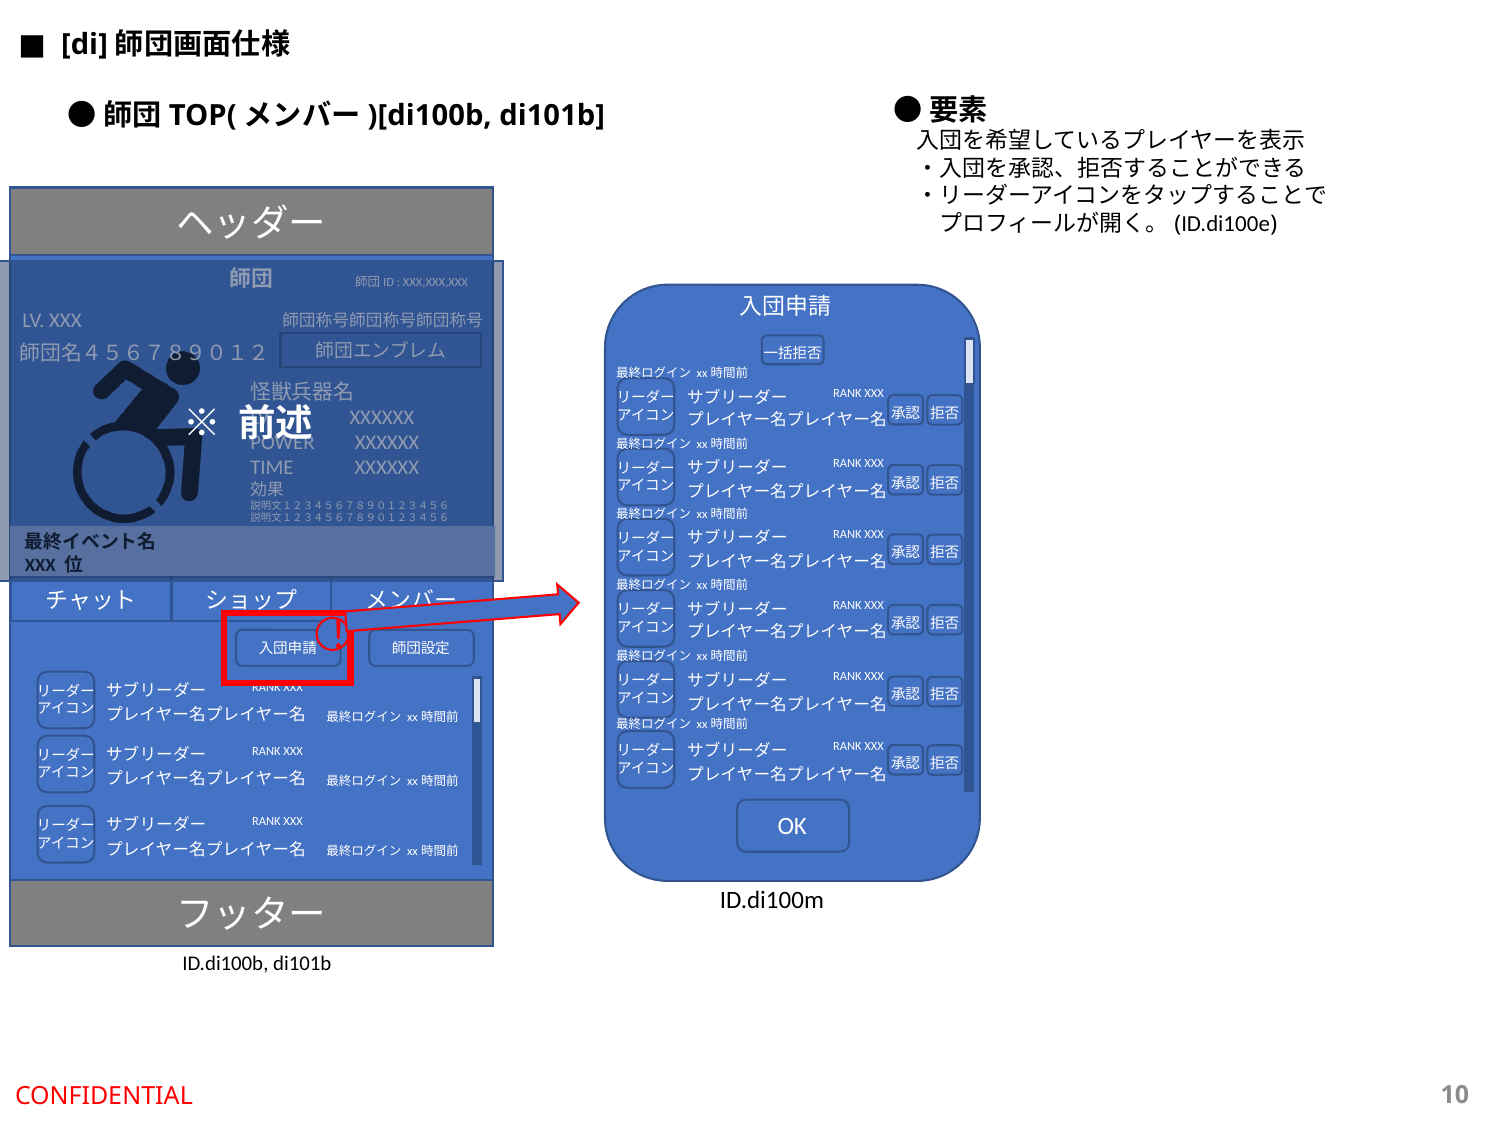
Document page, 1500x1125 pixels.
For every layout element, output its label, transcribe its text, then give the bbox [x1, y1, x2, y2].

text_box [396, 629, 530, 666]
text_box [223, 612, 345, 629]
text_box メンバー [332, 582, 492, 612]
text_box 入団申請 [680, 284, 891, 327]
text_box プレイヤー名プレイヤー名 [705, 478, 904, 509]
text_box [974, 430, 981, 465]
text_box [728, 335, 857, 365]
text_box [586, 590, 705, 647]
text_box 最終ログイン xx時間前 [263, 835, 474, 866]
text_box プレイヤー名プレイヤー名 [91, 701, 323, 732]
text_box [974, 500, 981, 534]
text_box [908, 676, 981, 711]
text_box RANK XXX [705, 589, 899, 613]
text_box RANK XXX [125, 805, 318, 836]
text_box 最終ログイン xx時間前 [263, 701, 472, 731]
text_box [964, 569, 974, 604]
text_box フッター [9, 881, 494, 947]
text_box プレイヤー名プレイヤー名 [91, 836, 263, 866]
text_box 最終ログイン xx時間前 [553, 708, 763, 738]
text_box [964, 780, 974, 792]
text_box [964, 338, 975, 385]
text_box [9, 666, 494, 881]
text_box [869, 394, 942, 425]
text_box 最終ログイン xx時間前 [553, 498, 763, 529]
text_box プレイヤー名プレイヤー名 [672, 761, 904, 791]
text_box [869, 745, 908, 775]
text_box [964, 385, 974, 395]
text_box チャット [10, 582, 171, 622]
text_box プレイヤー名プレイヤー名 [705, 691, 904, 721]
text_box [869, 604, 908, 635]
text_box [908, 604, 981, 640]
text_box 最終ログイン xx時間前 [263, 765, 472, 796]
slide_number 9 [1146, 1065, 1485, 1125]
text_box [869, 676, 908, 707]
text_box 最終ログイン xx時間前 [553, 428, 763, 458]
text_box プレイヤー名プレイヤー名 [91, 765, 263, 796]
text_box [869, 464, 942, 495]
text_box ※ 前述 [0, 260, 504, 582]
text_box [964, 500, 974, 534]
text_box 最終ログイン xx時間前 [553, 640, 763, 670]
text_box [763, 496, 964, 534]
text_box プレイヤー名プレイヤー名 [705, 548, 904, 579]
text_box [908, 534, 981, 569]
text_box [974, 640, 981, 676]
text_box [974, 569, 981, 604]
text_box [763, 708, 964, 745]
text_box [223, 666, 351, 684]
text_box RANK XXX [705, 518, 899, 548]
text_box [344, 593, 581, 629]
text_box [586, 731, 705, 788]
text_box [964, 640, 974, 676]
text_box [472, 677, 482, 724]
text_box [763, 636, 964, 676]
text_box [763, 565, 964, 604]
text_box [9, 582, 223, 671]
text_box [676, 799, 909, 852]
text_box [908, 745, 981, 780]
text_box [964, 430, 974, 465]
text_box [6, 805, 125, 863]
text_box RANK XXX [705, 377, 899, 401]
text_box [586, 448, 705, 506]
text_box [413, 621, 494, 629]
text_box [603, 776, 981, 882]
text_box ■ [di]師団画面仕様 [3, 17, 306, 68]
text_box 最終ログイン xx時間前 [553, 569, 763, 600]
text_box プレイヤー名プレイヤー名 [705, 613, 904, 648]
text_box プレイヤー名プレイヤー名 [705, 401, 904, 436]
text_box RANK XXX [125, 735, 318, 765]
text_box 最終ログイン xx時間前 [553, 357, 763, 388]
text_box RANK XXX [705, 730, 899, 761]
text_box [974, 711, 981, 745]
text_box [586, 378, 705, 435]
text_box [586, 660, 705, 718]
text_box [6, 735, 125, 793]
text_box RANK XXX [705, 660, 899, 691]
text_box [179, 629, 396, 666]
footer CONFIDENTIAL [0, 1065, 507, 1125]
text_box ショップ [171, 582, 332, 622]
text_box RANK XXX [705, 448, 899, 478]
text_box [964, 711, 974, 745]
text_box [908, 465, 981, 500]
text_box ヘッダー [9, 187, 494, 256]
picture [36, 334, 240, 538]
text_box [603, 283, 981, 395]
text_box [763, 426, 964, 465]
text_box [472, 724, 482, 865]
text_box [869, 534, 908, 564]
text_box ●師団TOP(メンバー)[di100b, di101b] [52, 88, 621, 139]
text_box RANK XXX [125, 671, 318, 701]
text_box ID.di100m [705, 876, 840, 922]
text_box ●要素 入団を希望しているプレイヤーを表示 ・入団を承認、拒否することができる ・リーダーアイコンをタップすることで プロフィールが開く。(ID.di100e) [878, 83, 1343, 279]
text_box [586, 518, 705, 576]
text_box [6, 671, 125, 729]
text_box ID.di100b, di101b [155, 942, 359, 983]
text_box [908, 395, 981, 430]
